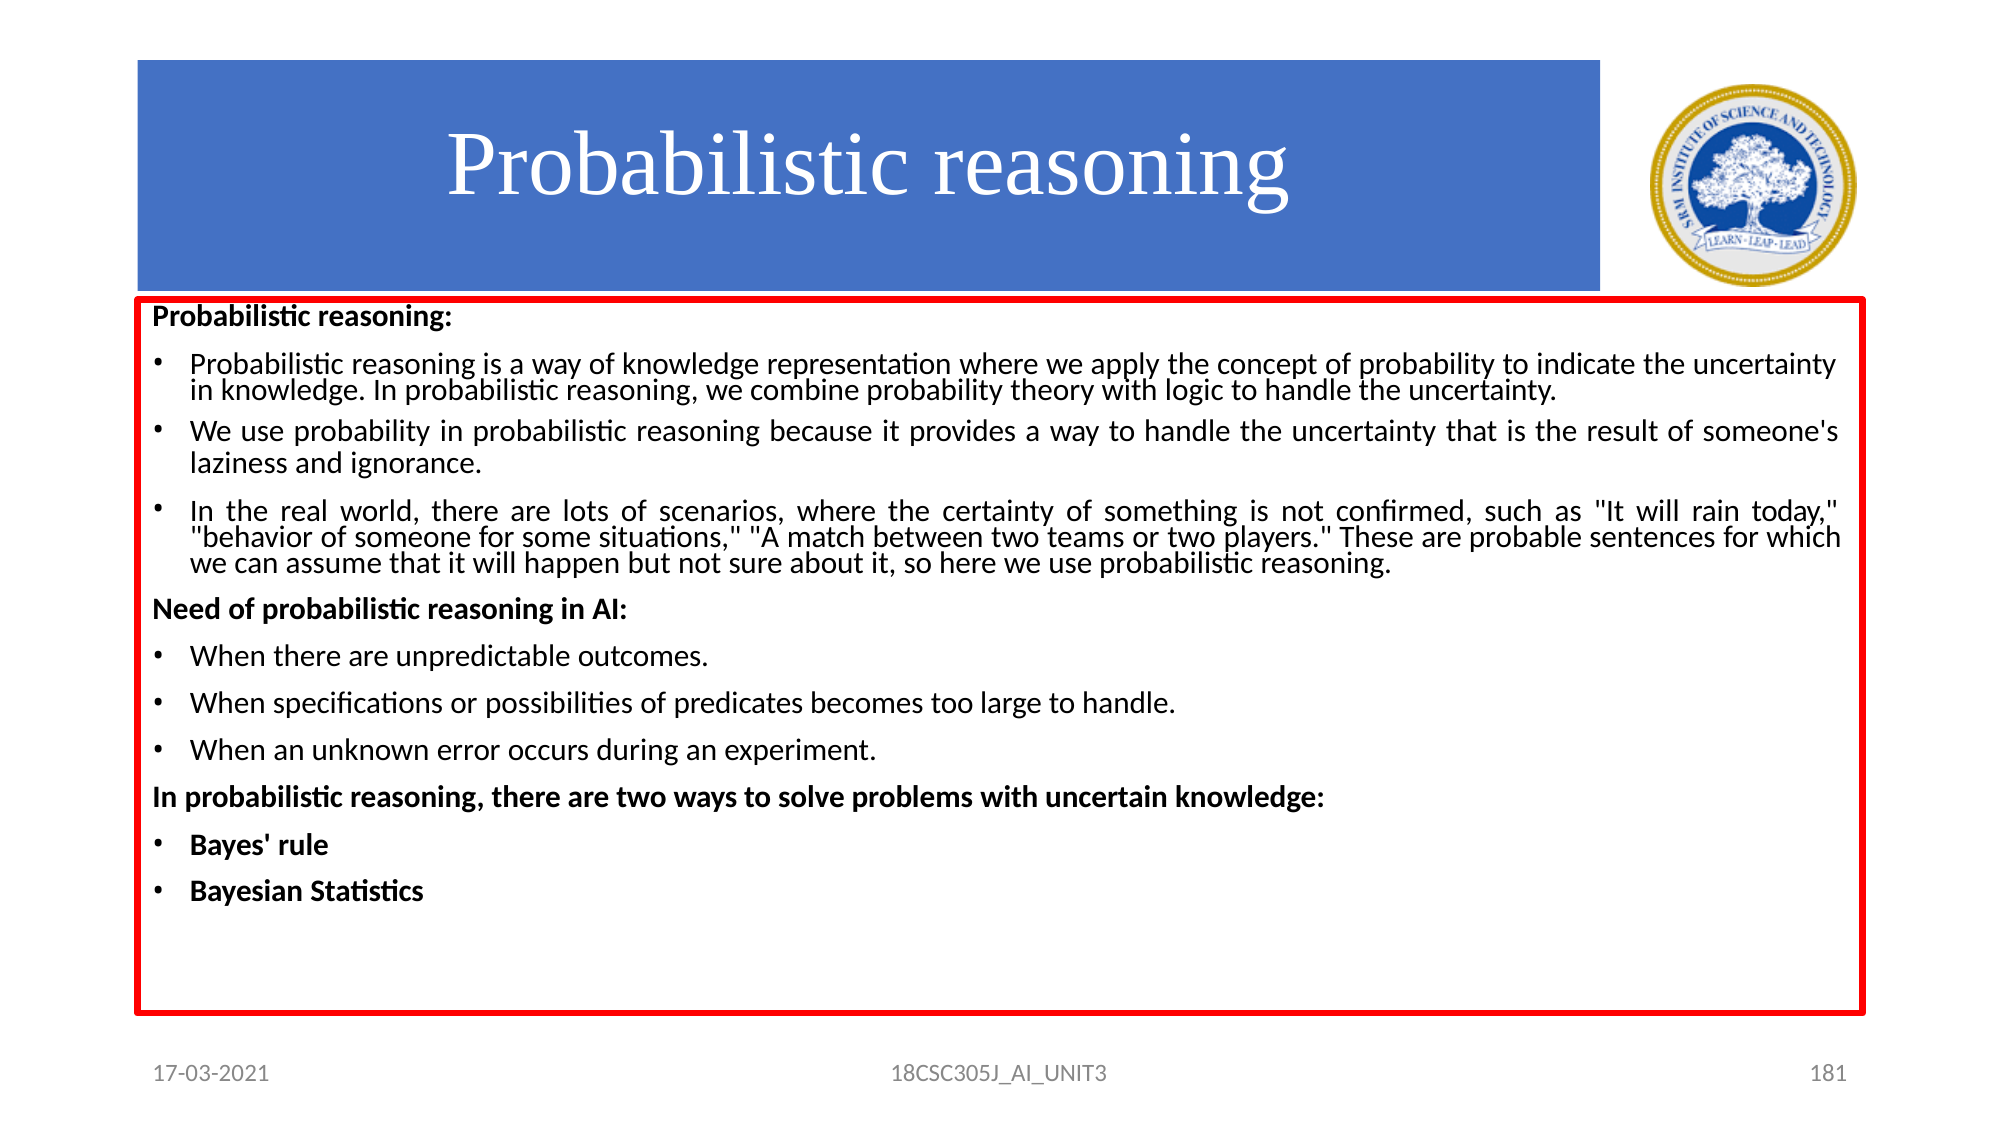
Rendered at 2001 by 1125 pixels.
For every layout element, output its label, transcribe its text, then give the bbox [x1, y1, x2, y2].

list Probabilistic reasoning: Probabilistic reasoning is a way of knowledge representation where we apply the concept of probability to indicate the uncertainty in knowledge. In probabilistic reasoning, we combine probability theory with logic to handle the uncertainty. We use probability in probabilistic reasoning because it provides a way to handle the uncertainty that is the result of someone's laziness and ignorance. In the real world, there are lots of scenarios, where the certainty of something is not confirmed, such as "It will rain today," "behavior of someone for some situations," "A match between two teams or two players." These are probable sentences for which we can assume that it will happen but not sure about it, so here we use probabilistic reasoning. Need of probabilistic reasoning in AI: When there are unpredictable outcomes. When specifications or possibilities of predicates becomes too large to handle. When an unknown error occurs during an experiment. In probabilistic reasoning, there are two ways to solve problems with uncertain knowledge: Bayes' rule Bayesian Statistics [150, 276, 1850, 934]
slide_number 181 [1803, 1060, 1854, 1125]
picture [1650, 84, 1858, 287]
text_box [137, 299, 1863, 1014]
text_box 17-03-2021 [150, 1060, 273, 1087]
title Probabilistic reasoning [137, 60, 1601, 291]
footer 18CSC305J_AI_UNIT3 [888, 1060, 1112, 1125]
